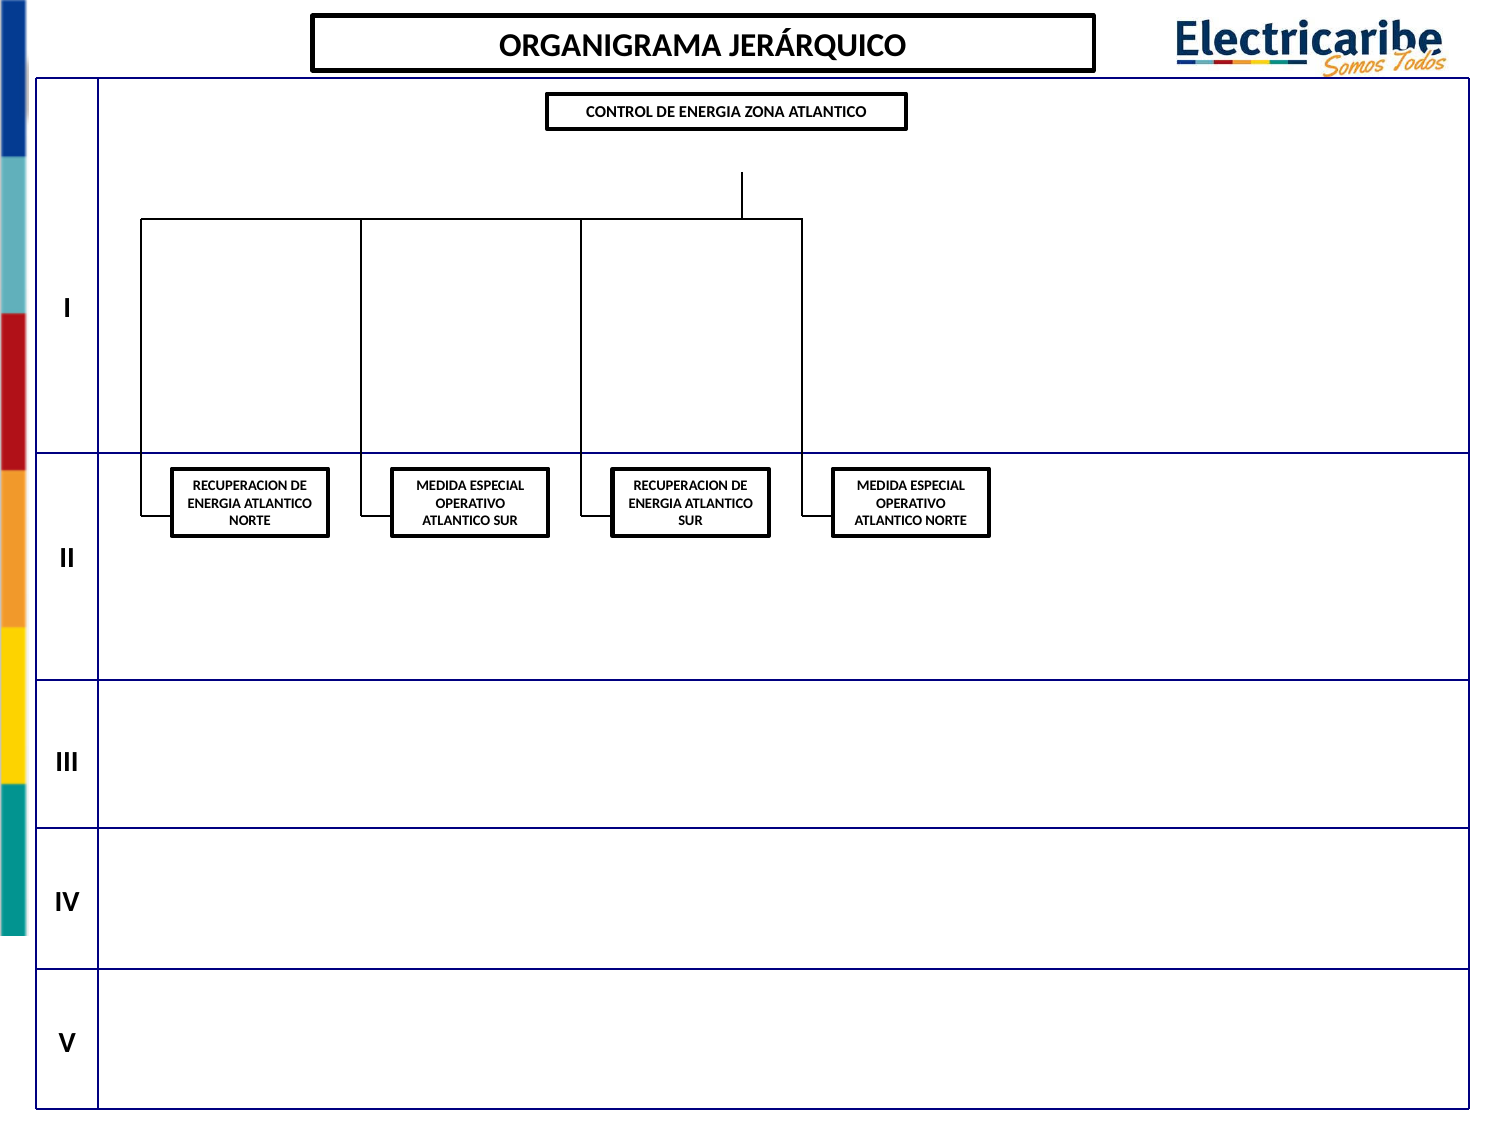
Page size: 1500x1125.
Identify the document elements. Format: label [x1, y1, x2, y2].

text_box [312, 15, 1094, 71]
text_box [35, 77, 1470, 1110]
picture [1171, 15, 1449, 77]
picture [0, 0, 29, 937]
